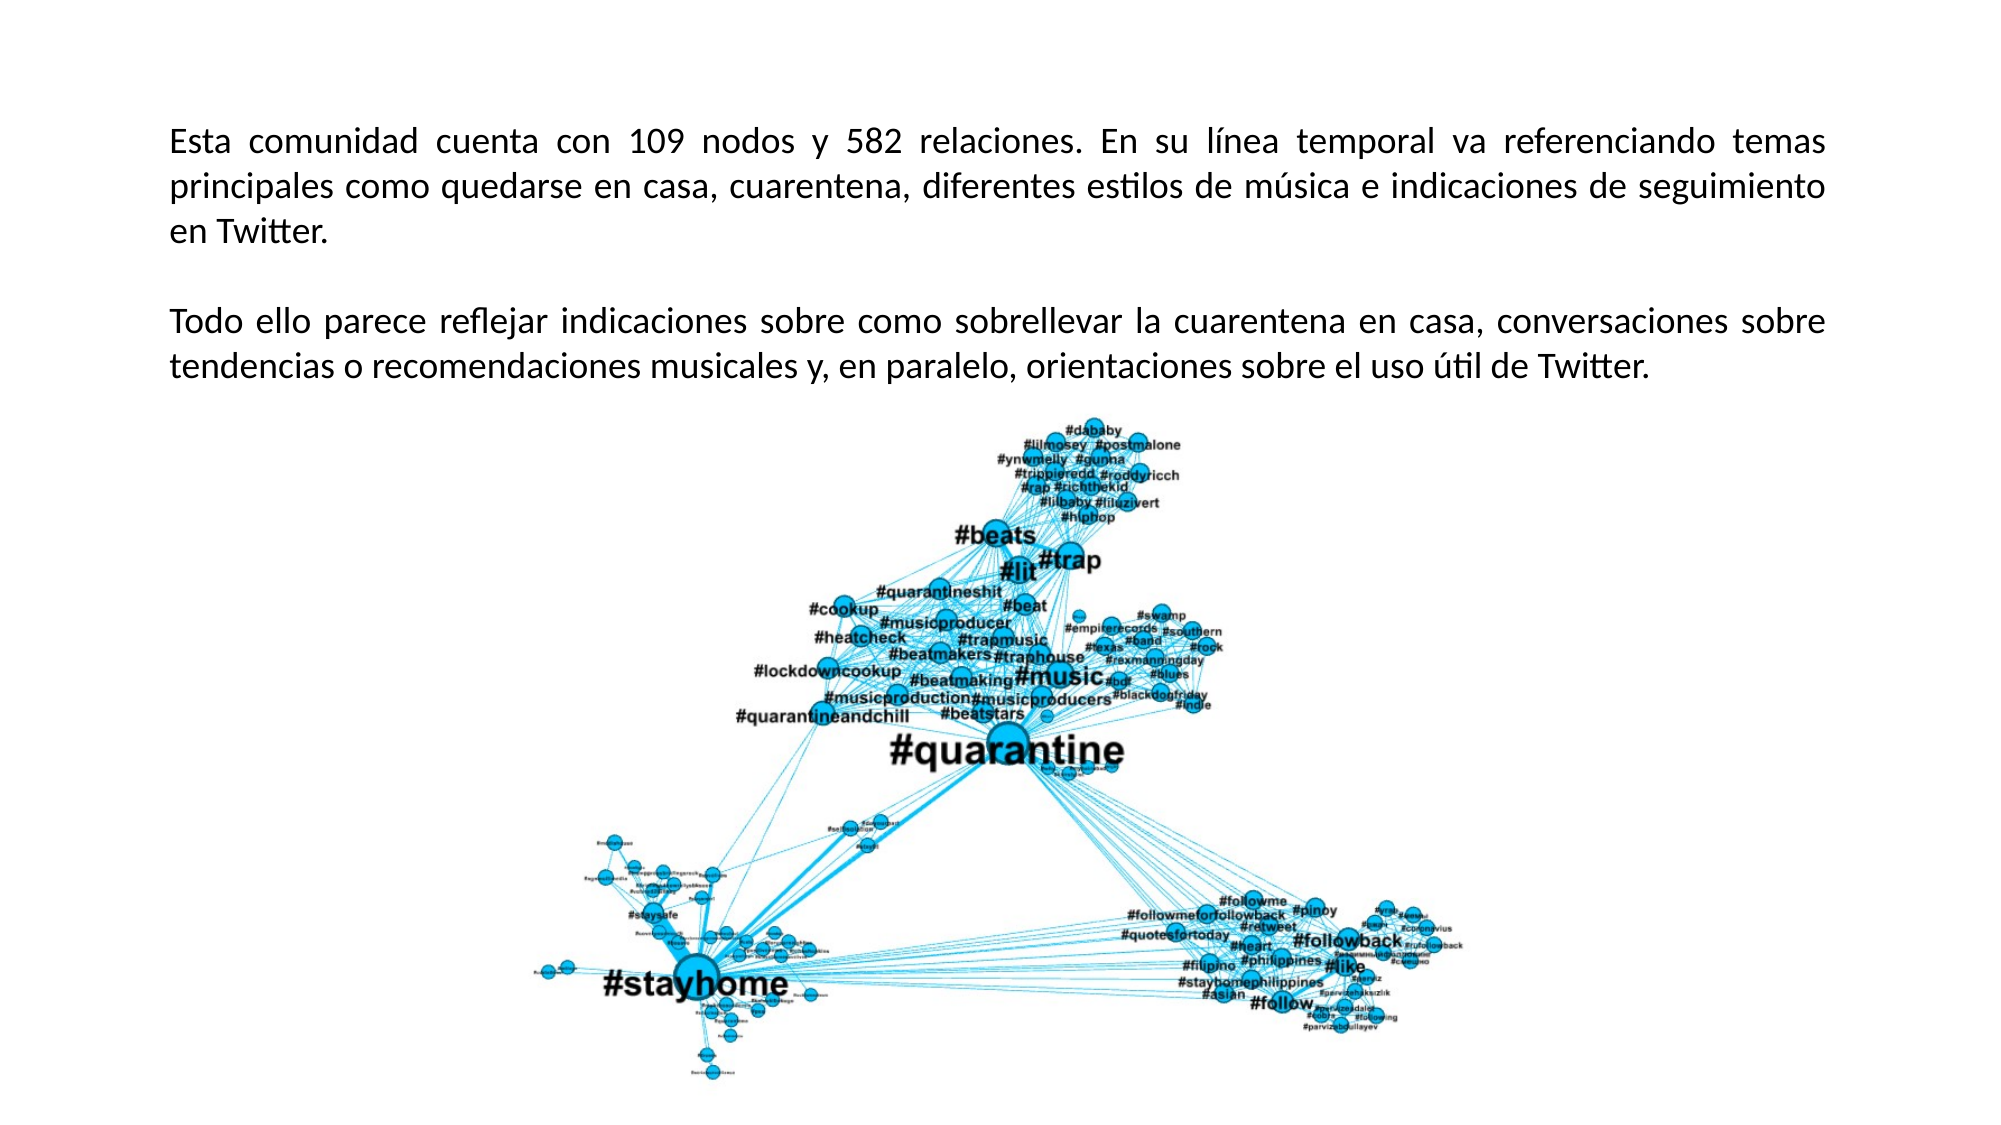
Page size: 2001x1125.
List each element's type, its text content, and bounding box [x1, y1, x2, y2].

picture [448, 396, 1552, 1101]
text_box Esta comunidad cuenta con 109 nodos y 582 relaciones. En su línea temporal va referenciando temas principales como quedarse en casa, cuarentena, diferentes estilos de música e indicaciones de seguimiento en Twitter. Todo ello parece reflejar indicaciones sobre como sobrellevar la cuarentena en casa, conversaciones sobre tendencias o recomendaciones musicales y, en paralelo, orientaciones sobre el uso útil de Twitter. [154, 108, 1843, 394]
